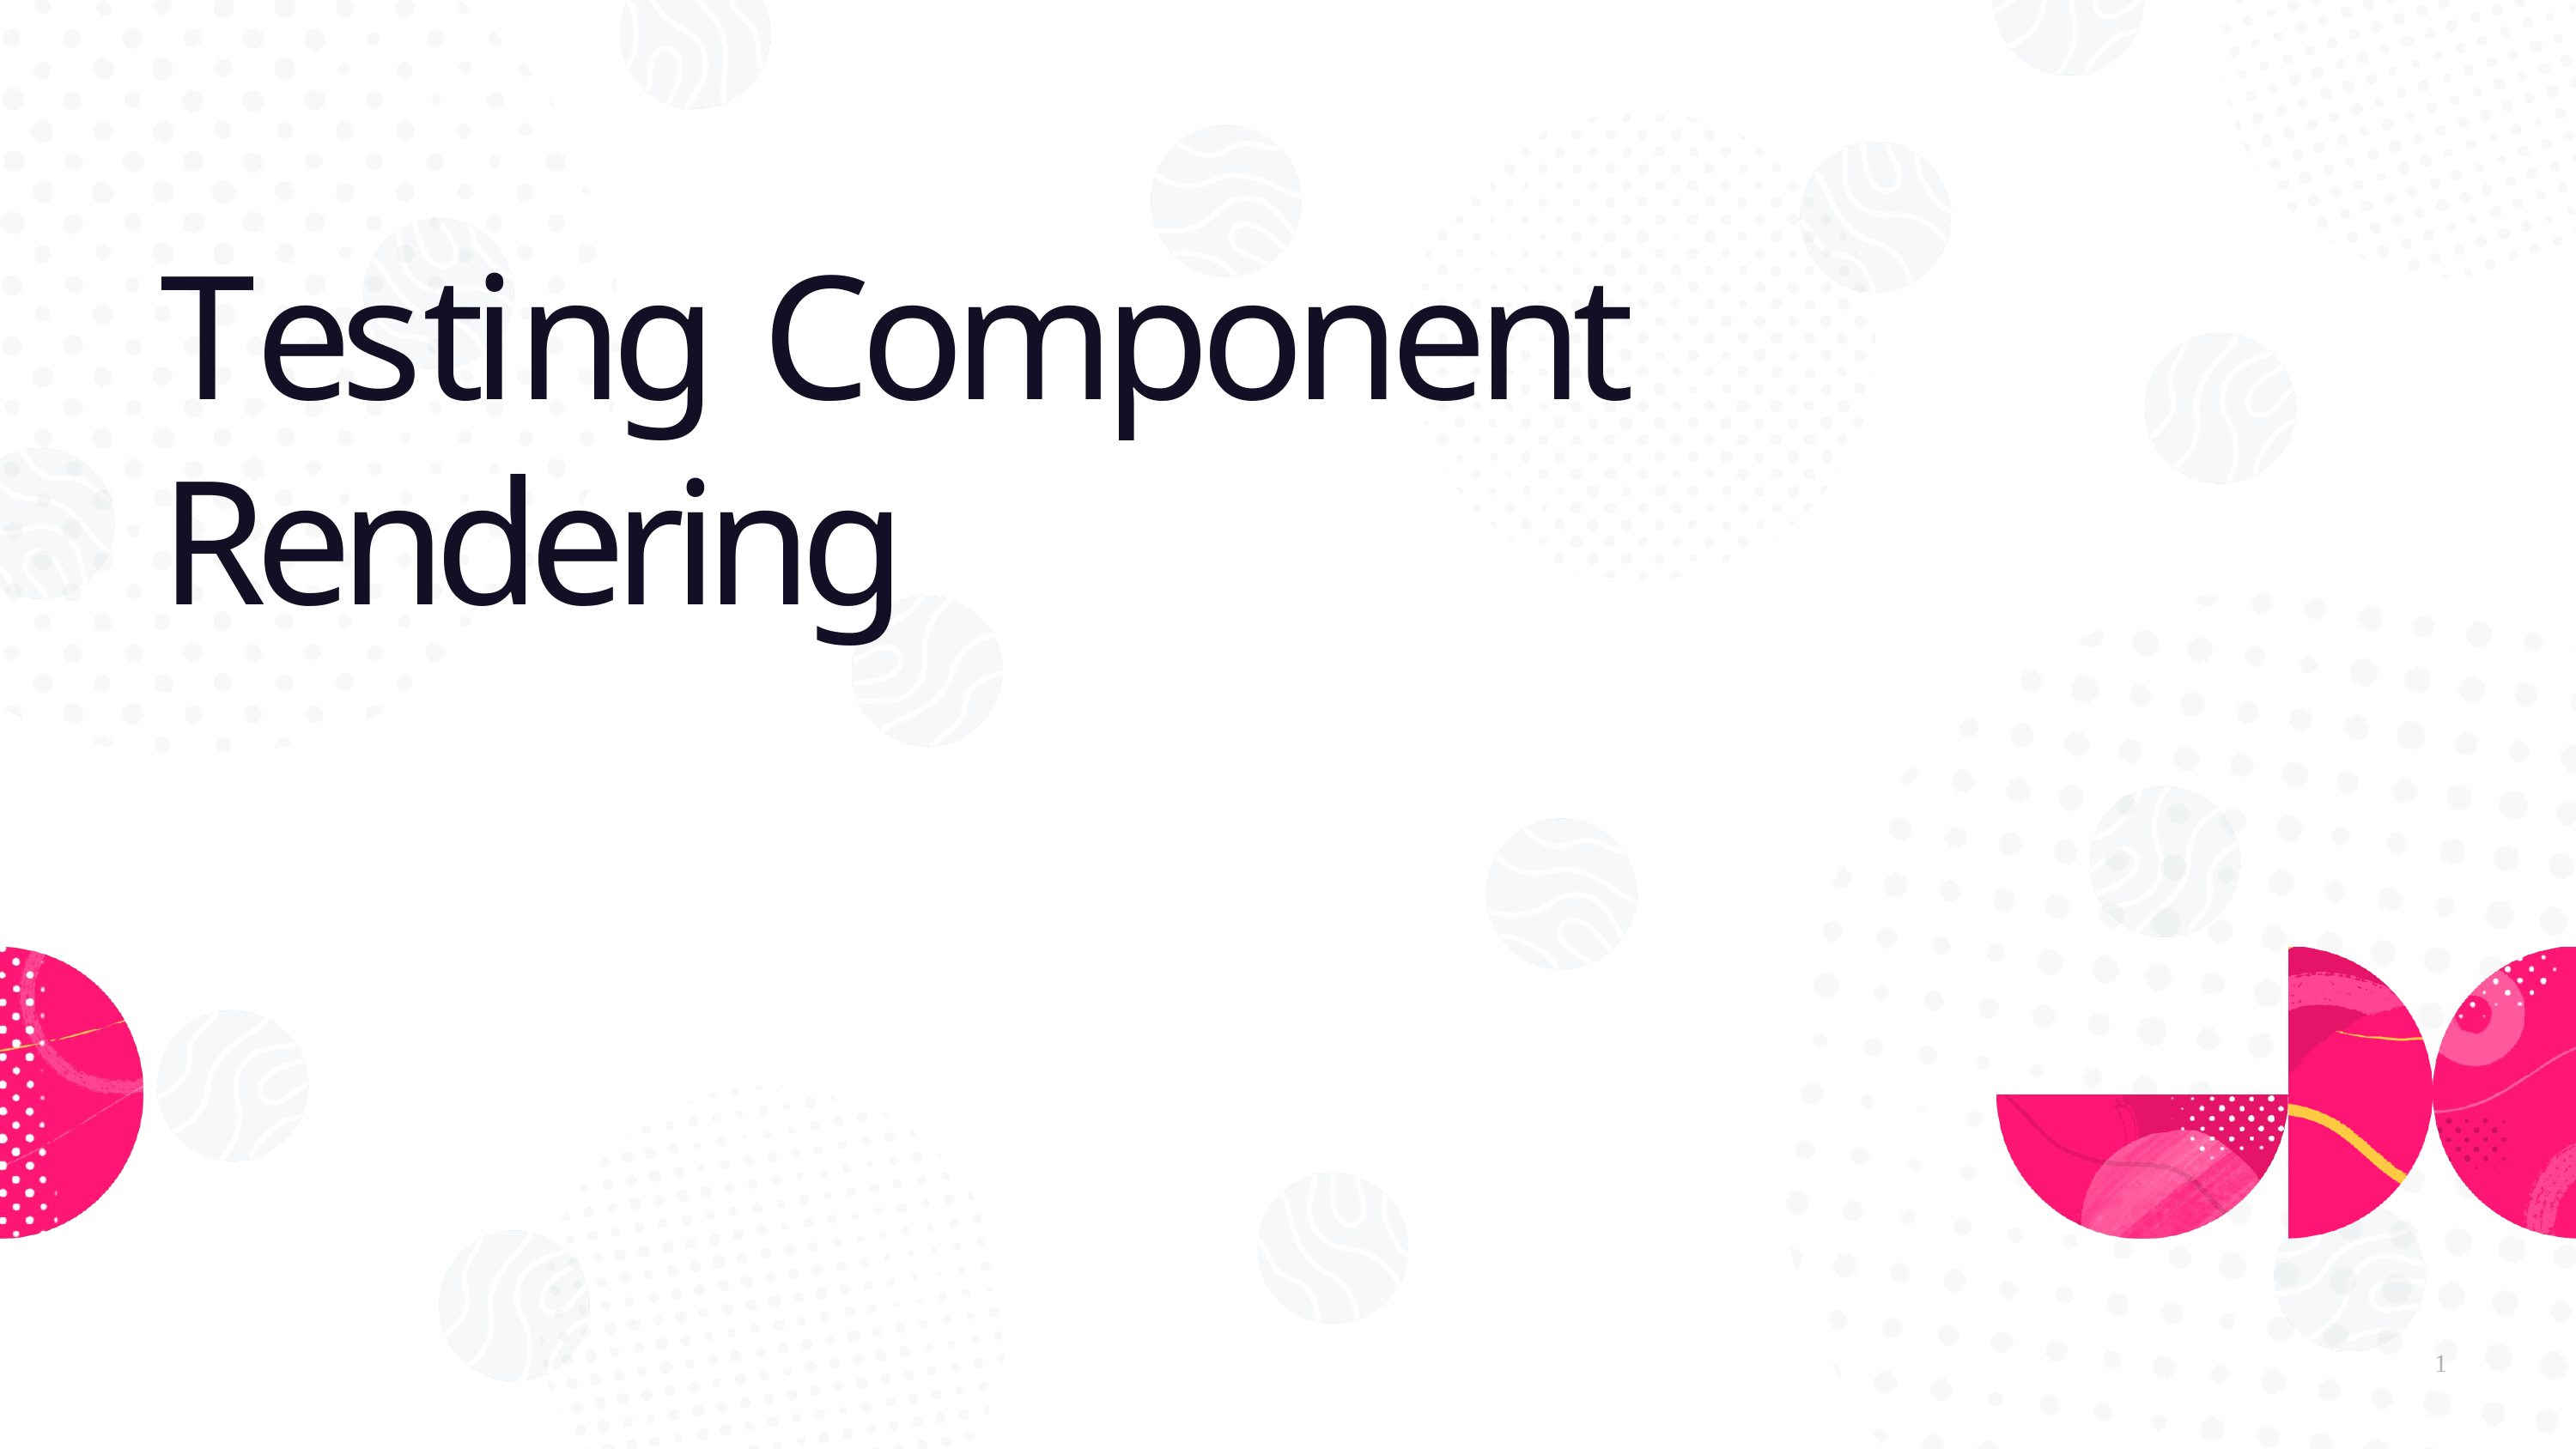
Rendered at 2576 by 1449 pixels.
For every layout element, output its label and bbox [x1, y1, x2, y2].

text_box [0, 0, 2576, 1449]
